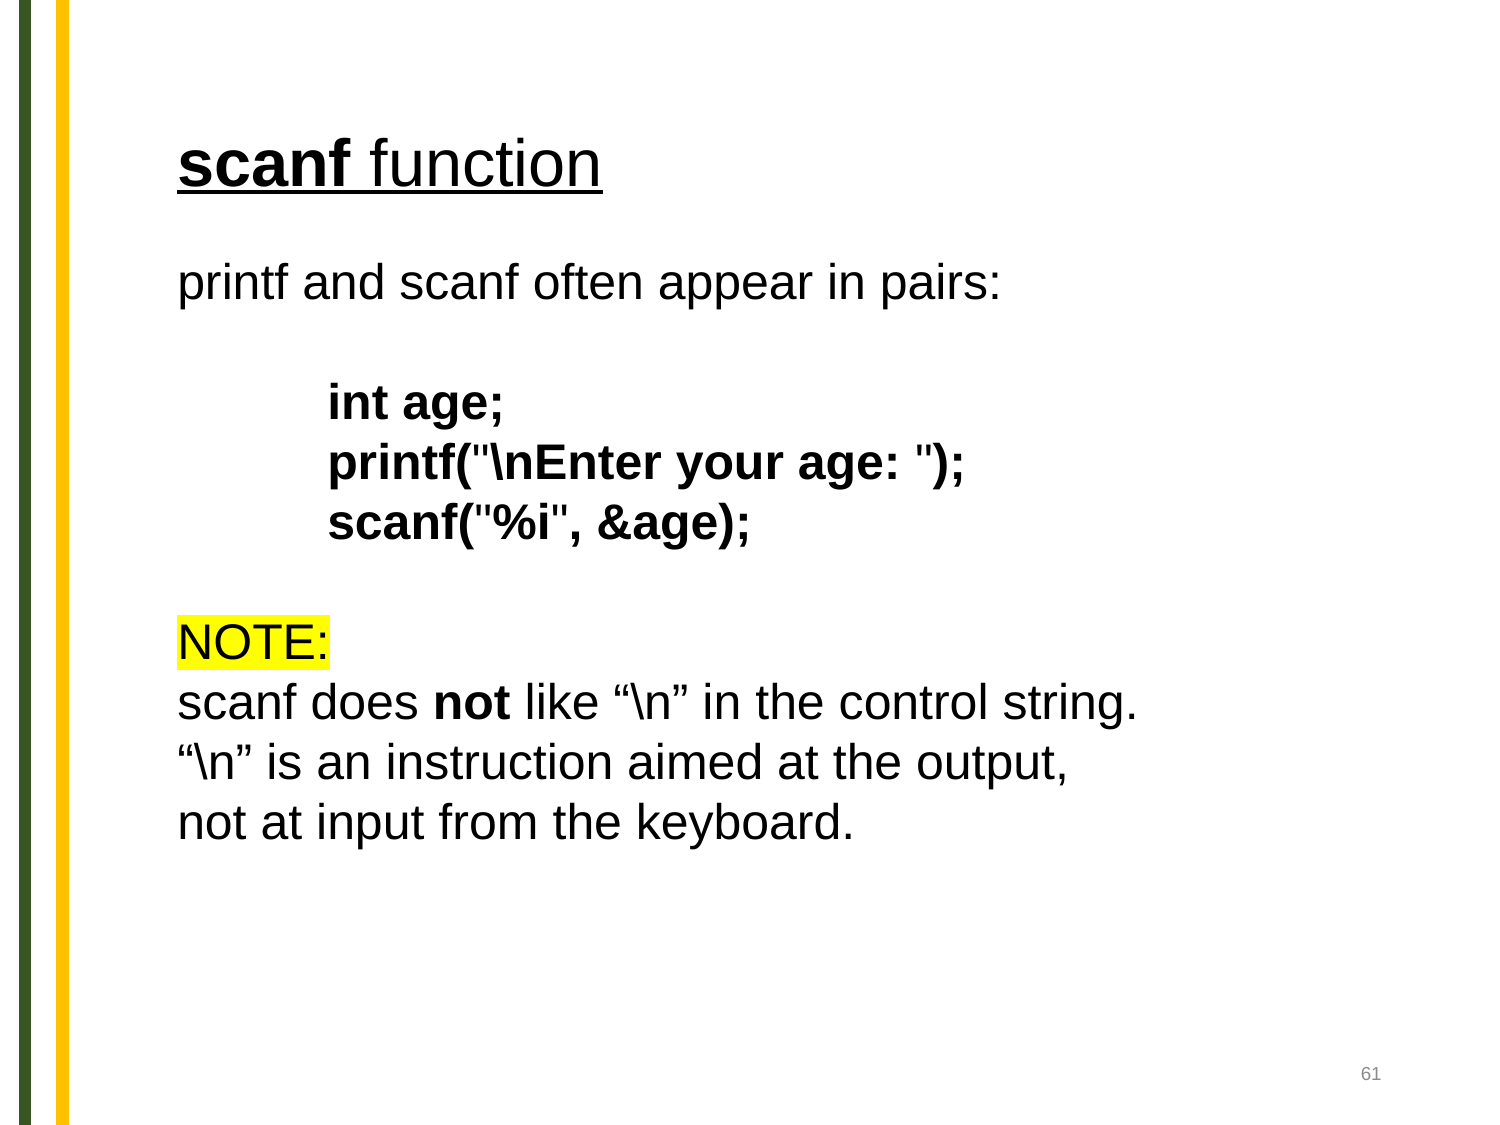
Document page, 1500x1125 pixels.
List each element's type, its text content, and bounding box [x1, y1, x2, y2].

slide_number 61 [1059, 1042, 1397, 1103]
text_box scanf function printf and scanf often appear in pairs: int age; printf("\nEnter your age: "); scanf("%i", &age); NOTE: scanf does not like “\n” in the control string. “\n” is an instruction aimed at the output, not at input from the keyboard. [162, 112, 1397, 858]
